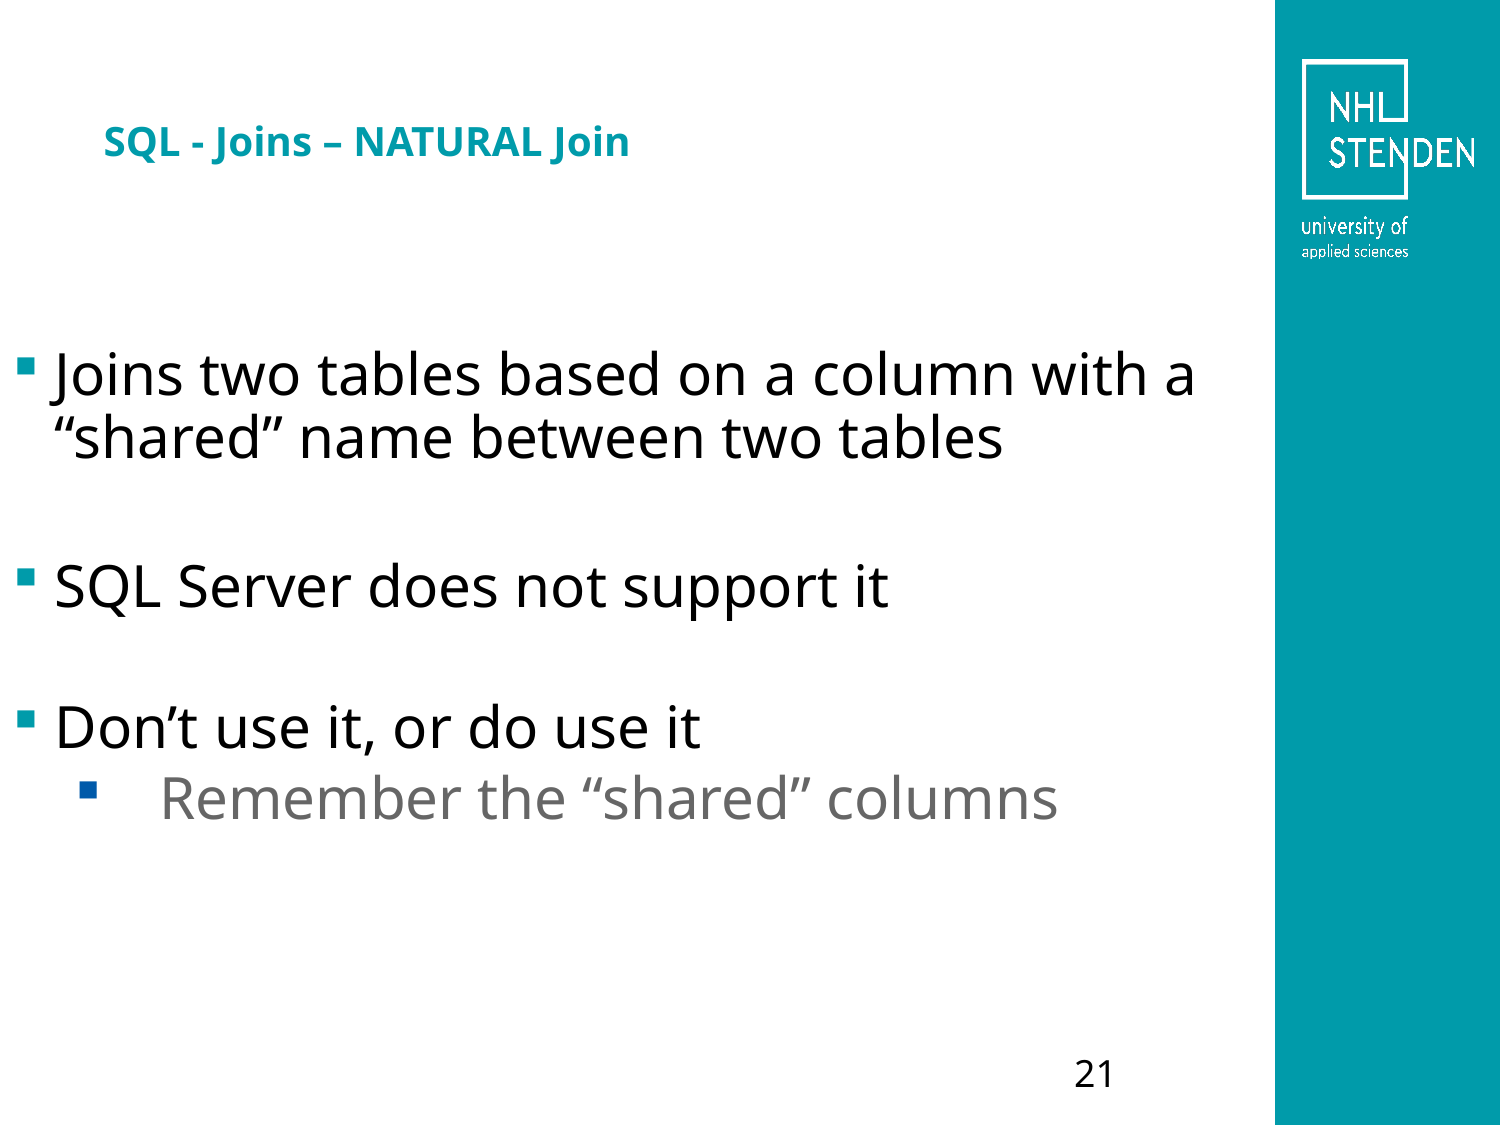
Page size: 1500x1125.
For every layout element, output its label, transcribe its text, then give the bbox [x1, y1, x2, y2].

title SQL - Joins – NATURAL Join [88, 113, 1376, 222]
picture [1302, 59, 1474, 259]
list Joins two tables based on a column with a “shared” name between two tables SQL Server does not support it Don’t use it, or do use it Remember the “shared” columns [0, 338, 1335, 976]
slide_number 21 [1059, 1042, 1259, 1103]
